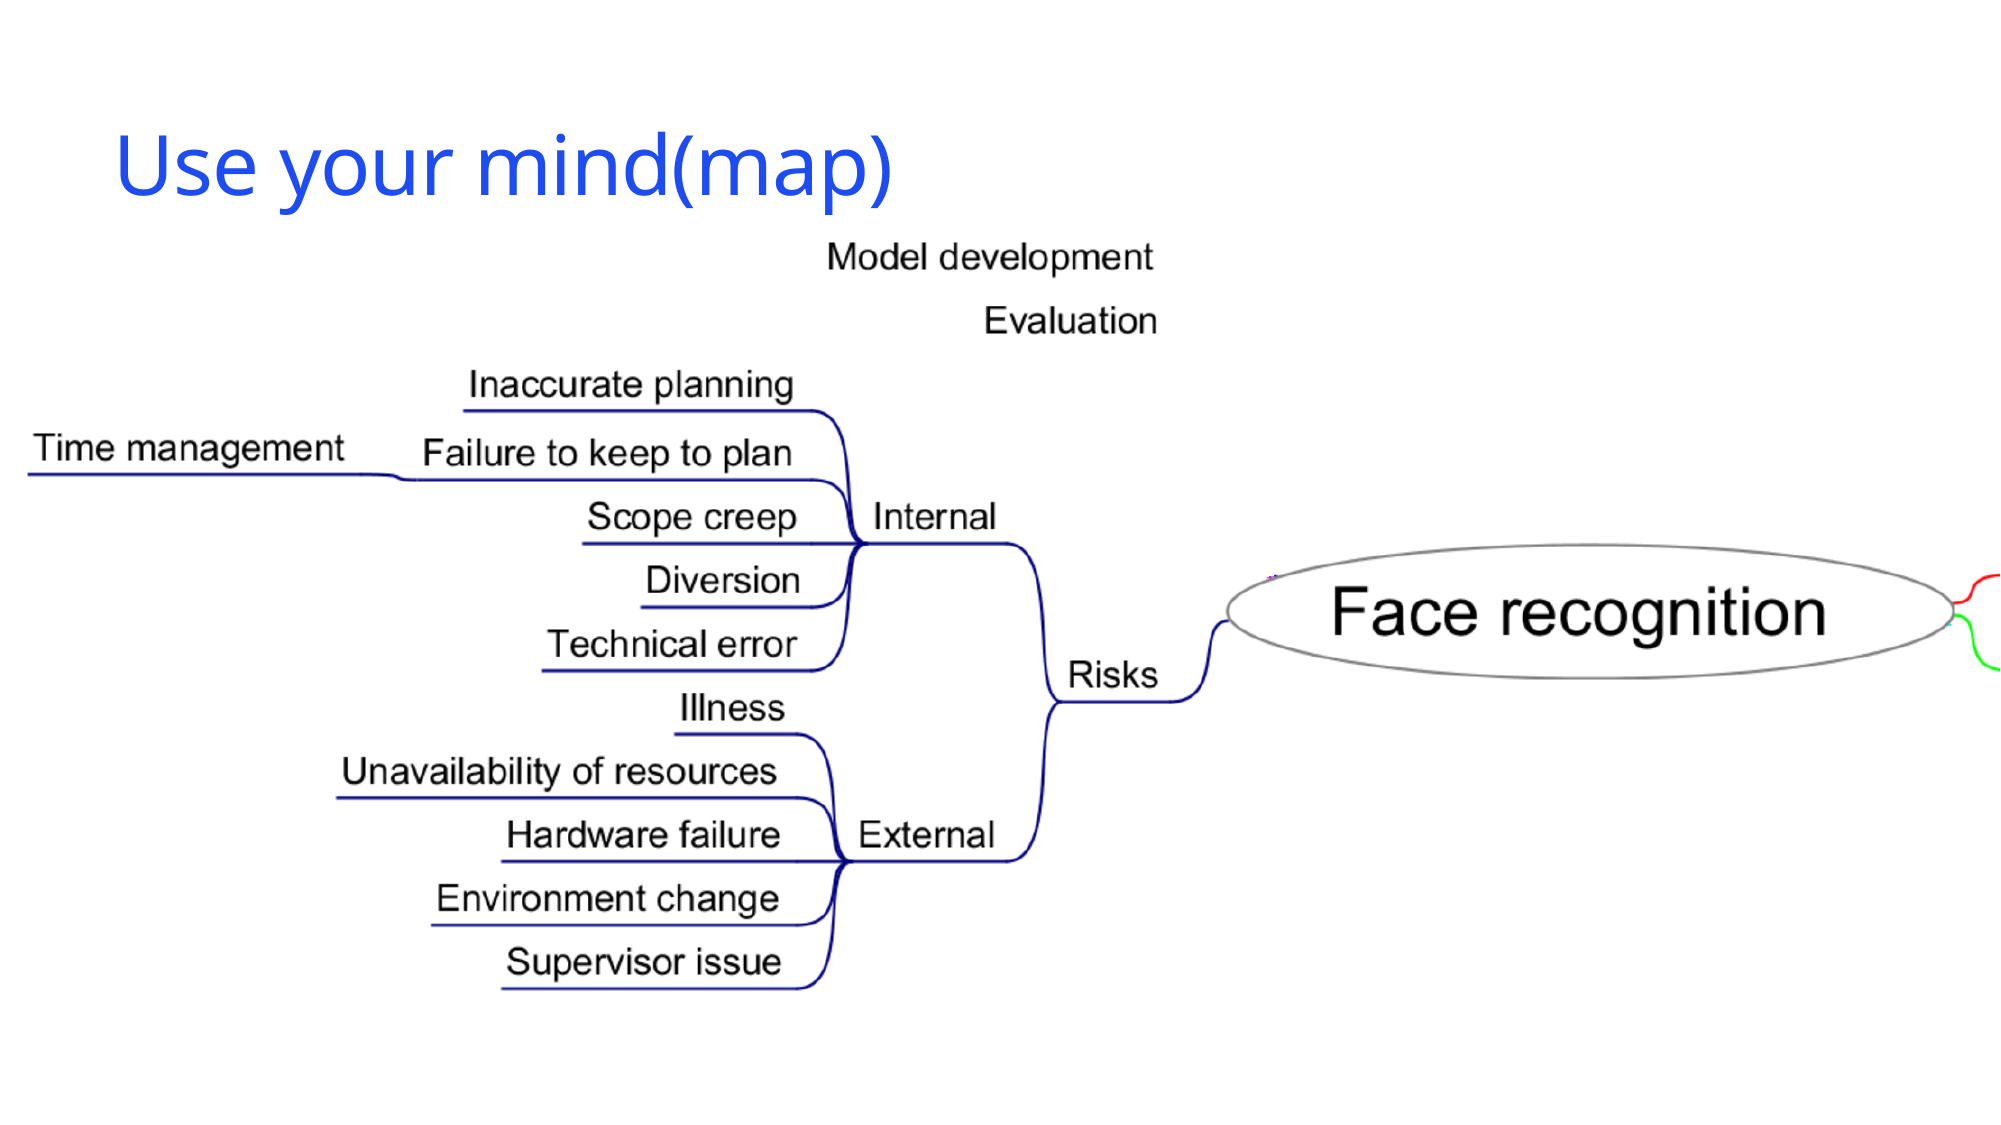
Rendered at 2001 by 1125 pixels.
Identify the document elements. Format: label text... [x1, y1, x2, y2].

picture [0, 187, 2000, 1035]
title Use your mind(map) [114, 59, 1886, 187]
